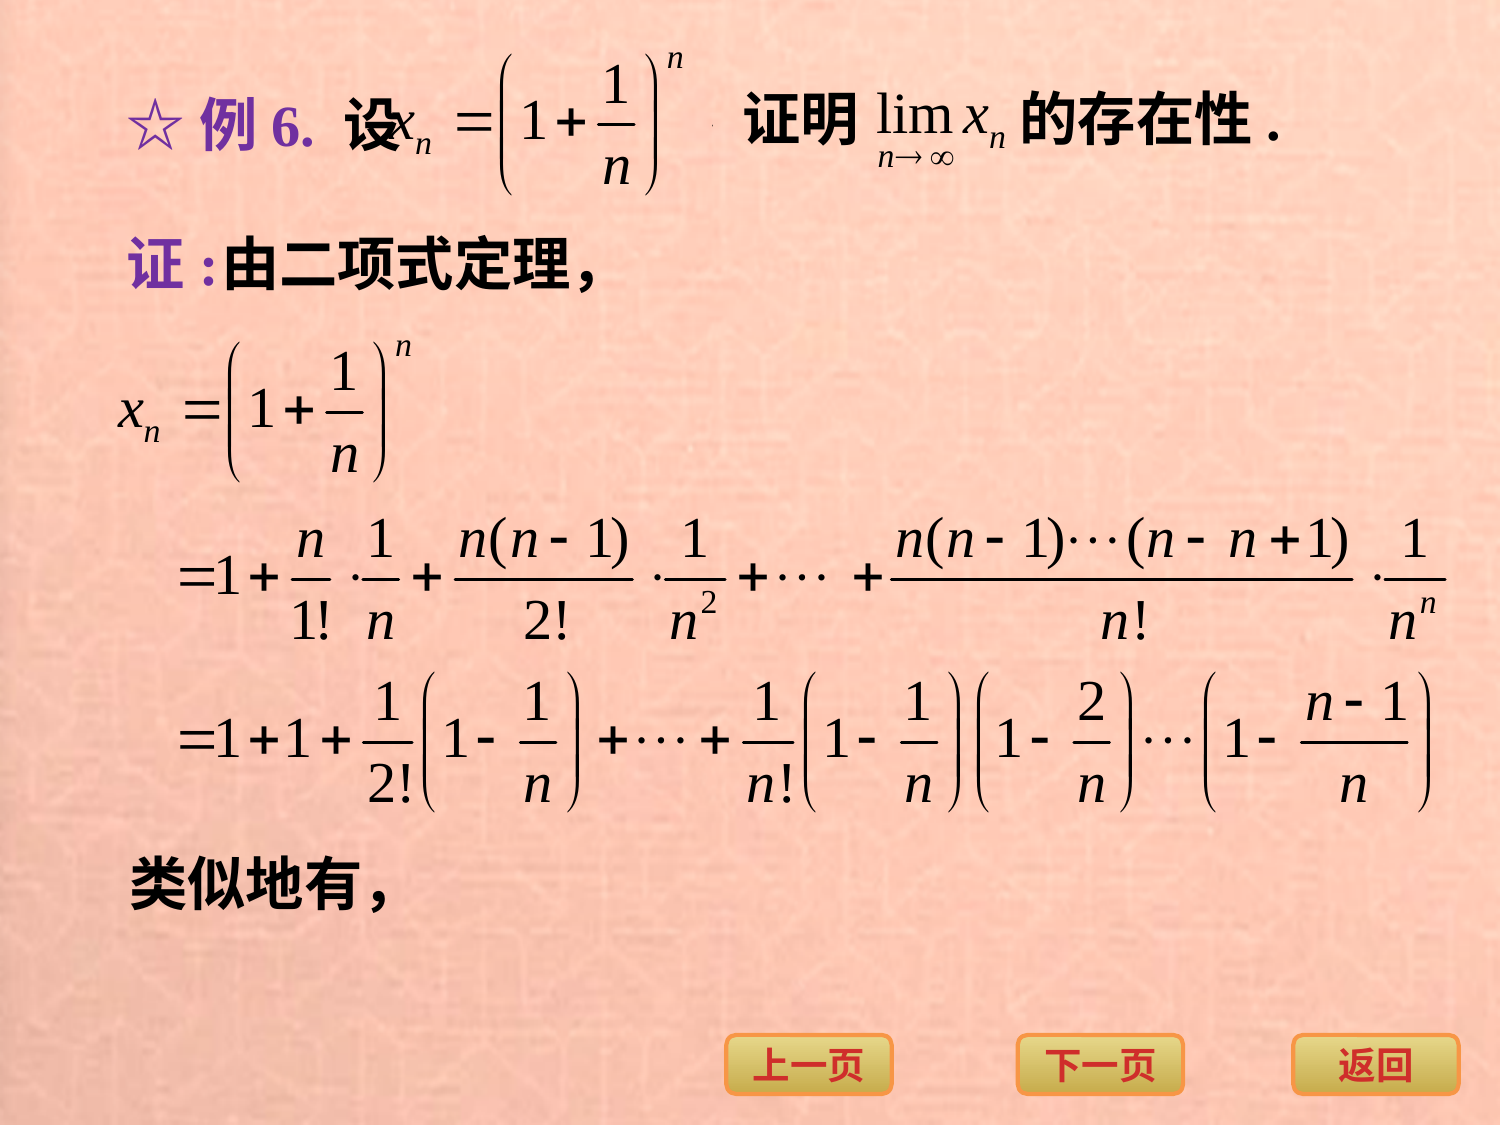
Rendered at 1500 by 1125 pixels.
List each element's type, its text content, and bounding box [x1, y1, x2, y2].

text_box 由二项式定理， [206, 219, 628, 305]
text_box ☆例6. 设 [112, 72, 378, 173]
text_box 证: [112, 219, 206, 305]
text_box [873, 83, 1010, 174]
text_box 类似地有， [114, 839, 436, 924]
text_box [111, 325, 416, 490]
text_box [170, 509, 832, 647]
text_box 证明 [727, 74, 874, 160]
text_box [847, 509, 1452, 647]
picture [0, 1, 1500, 1125]
text_box 的存在性. [1005, 74, 1297, 160]
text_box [170, 665, 1443, 820]
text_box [383, 37, 713, 202]
